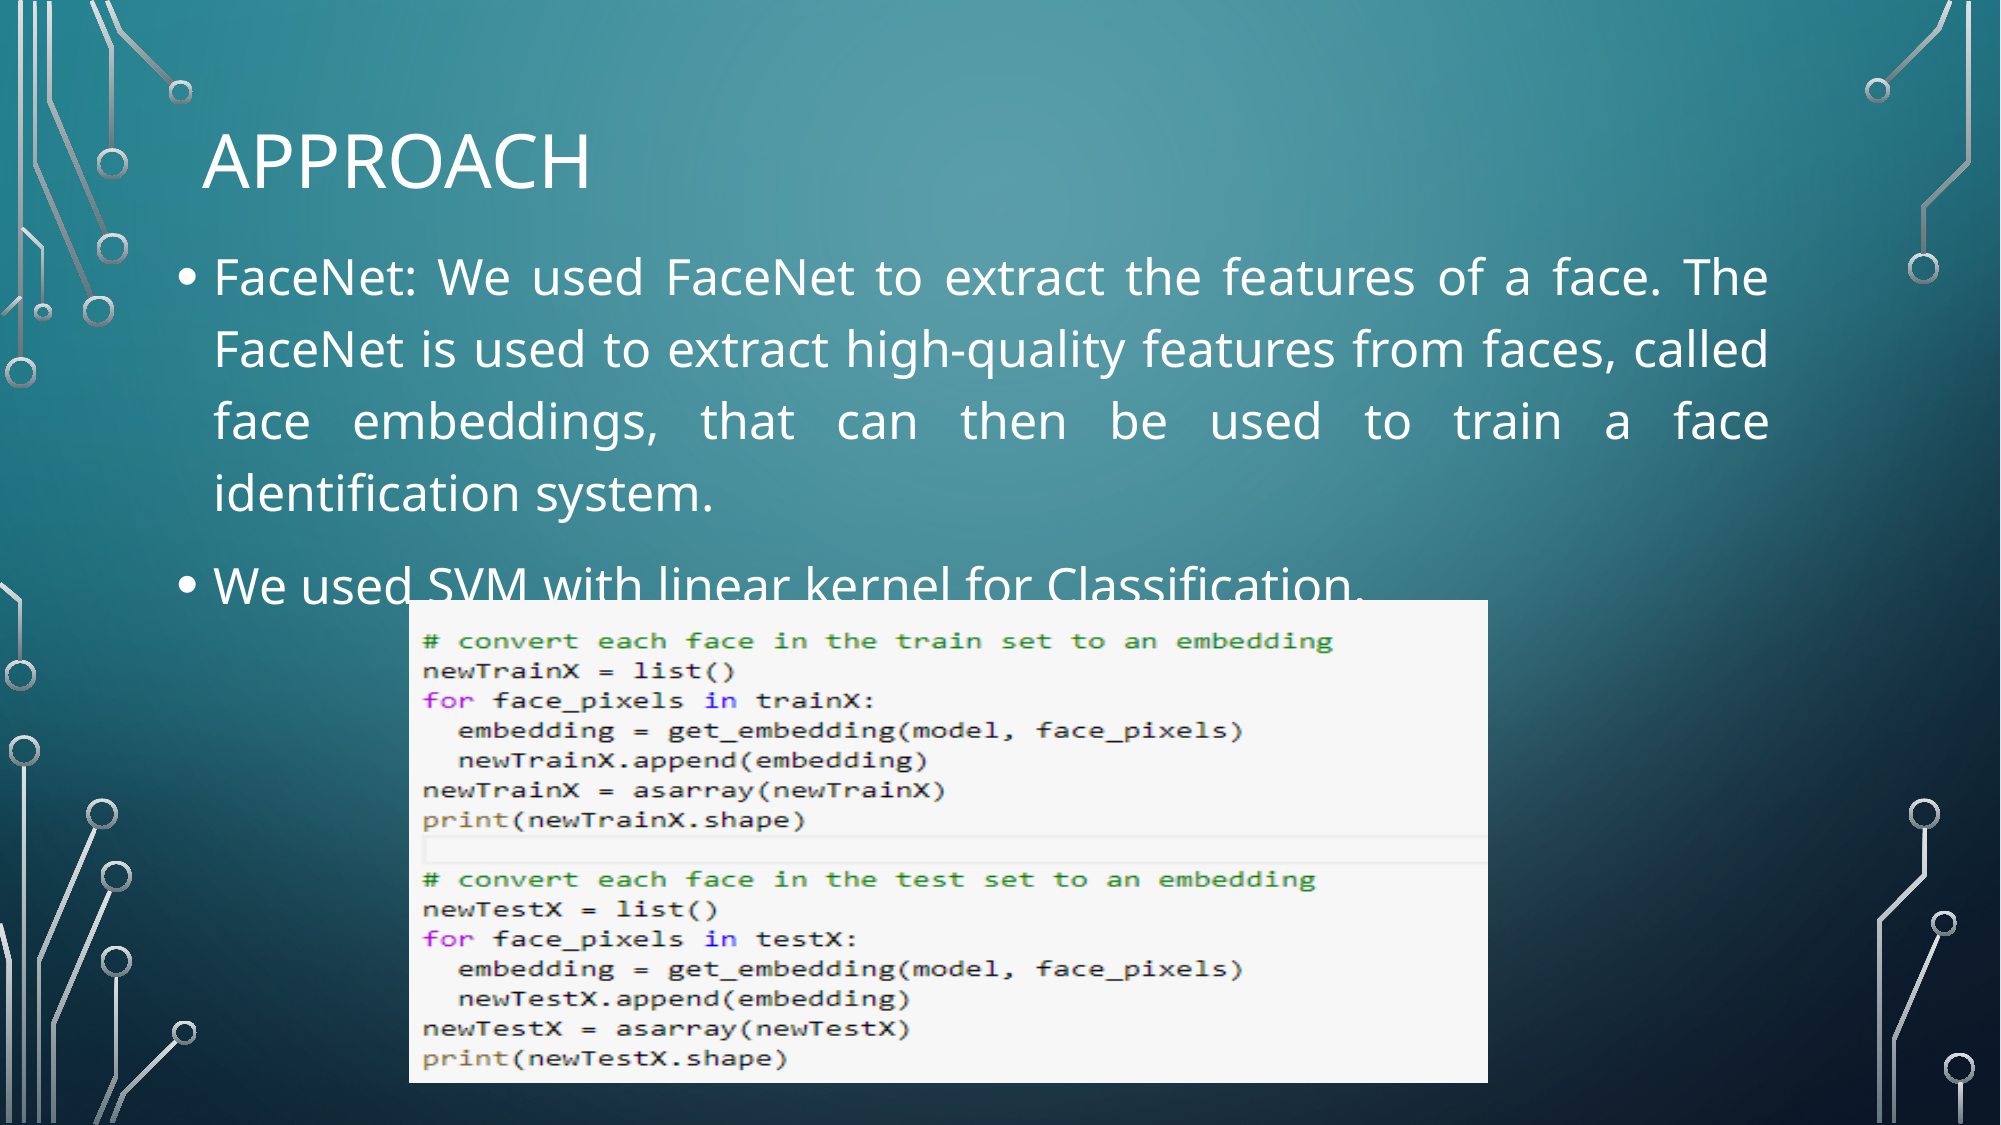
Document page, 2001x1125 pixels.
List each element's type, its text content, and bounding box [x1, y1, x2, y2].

picture [408, 600, 1488, 1083]
title APPROACH [187, 0, 1813, 344]
list FaceNet: We used FaceNet to extract the features of a face. The FaceNet is used to extract high-quality features from faces, called face embeddings, that can then be used to train a face identification system. We used SVM with linear kernel for Classification. [161, 226, 1787, 807]
